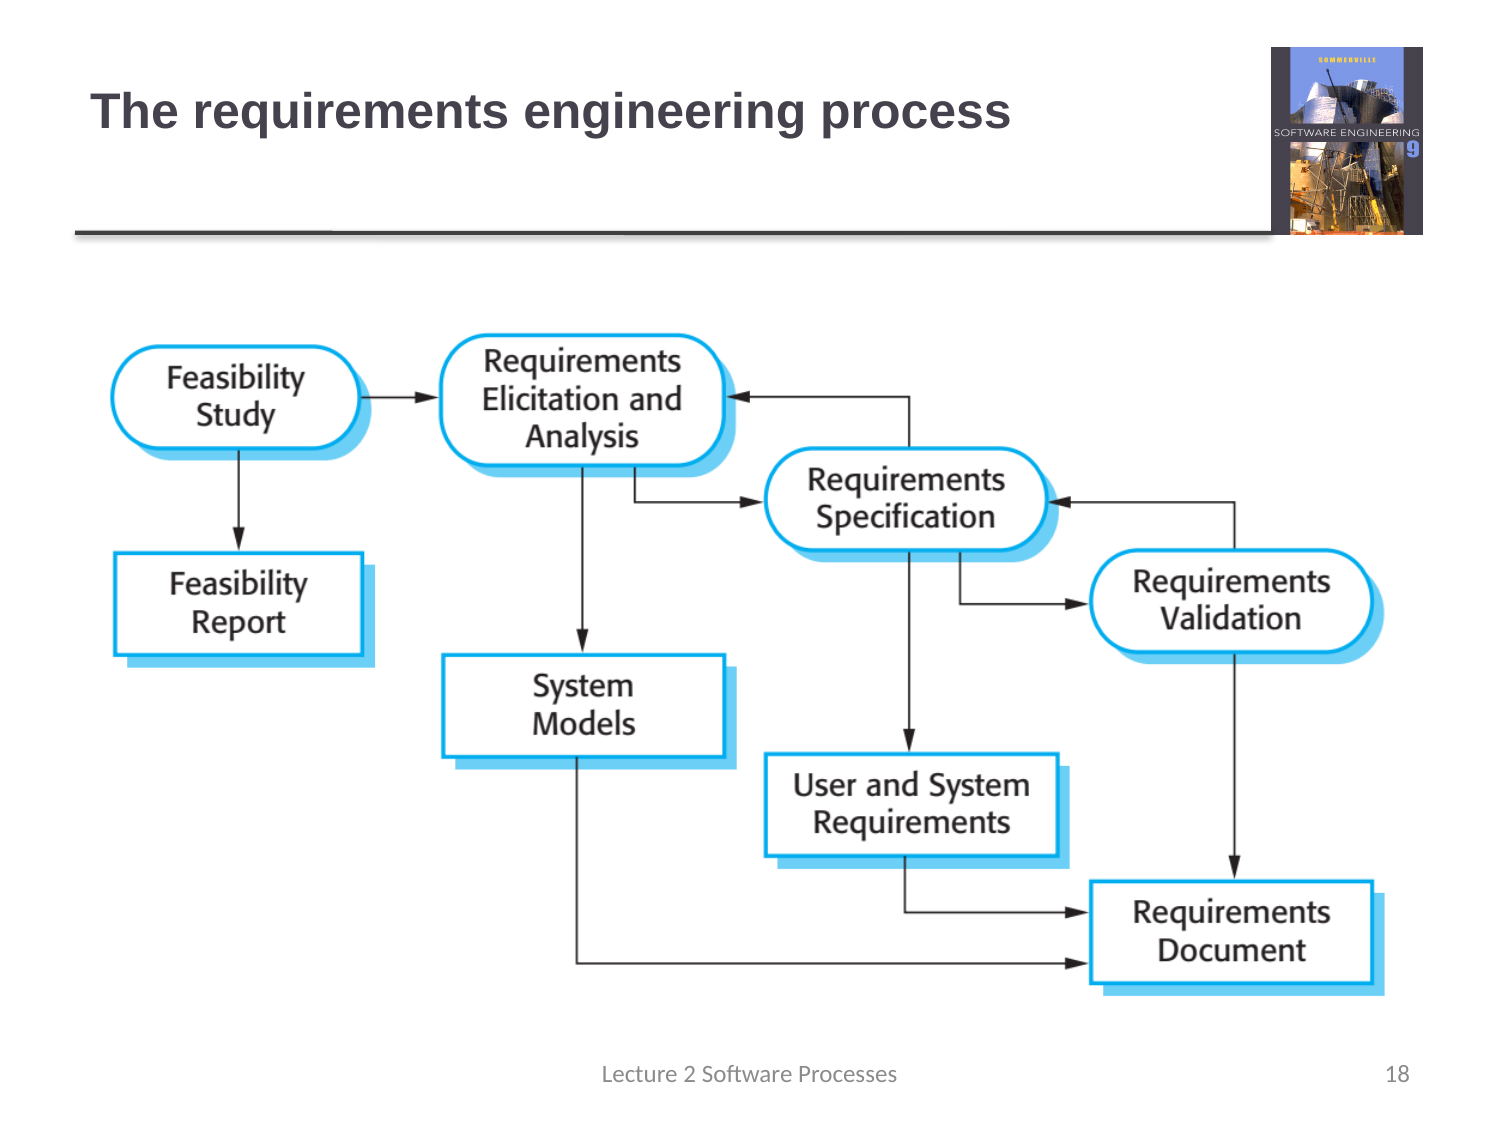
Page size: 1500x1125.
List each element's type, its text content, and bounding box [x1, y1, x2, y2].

picture [59, 299, 1441, 1020]
slide_number 18 [1074, 1042, 1425, 1103]
footer Lecture 2 Software Processes [512, 1042, 988, 1103]
picture [1272, 47, 1423, 235]
title The requirements engineering process [74, 44, 1272, 233]
